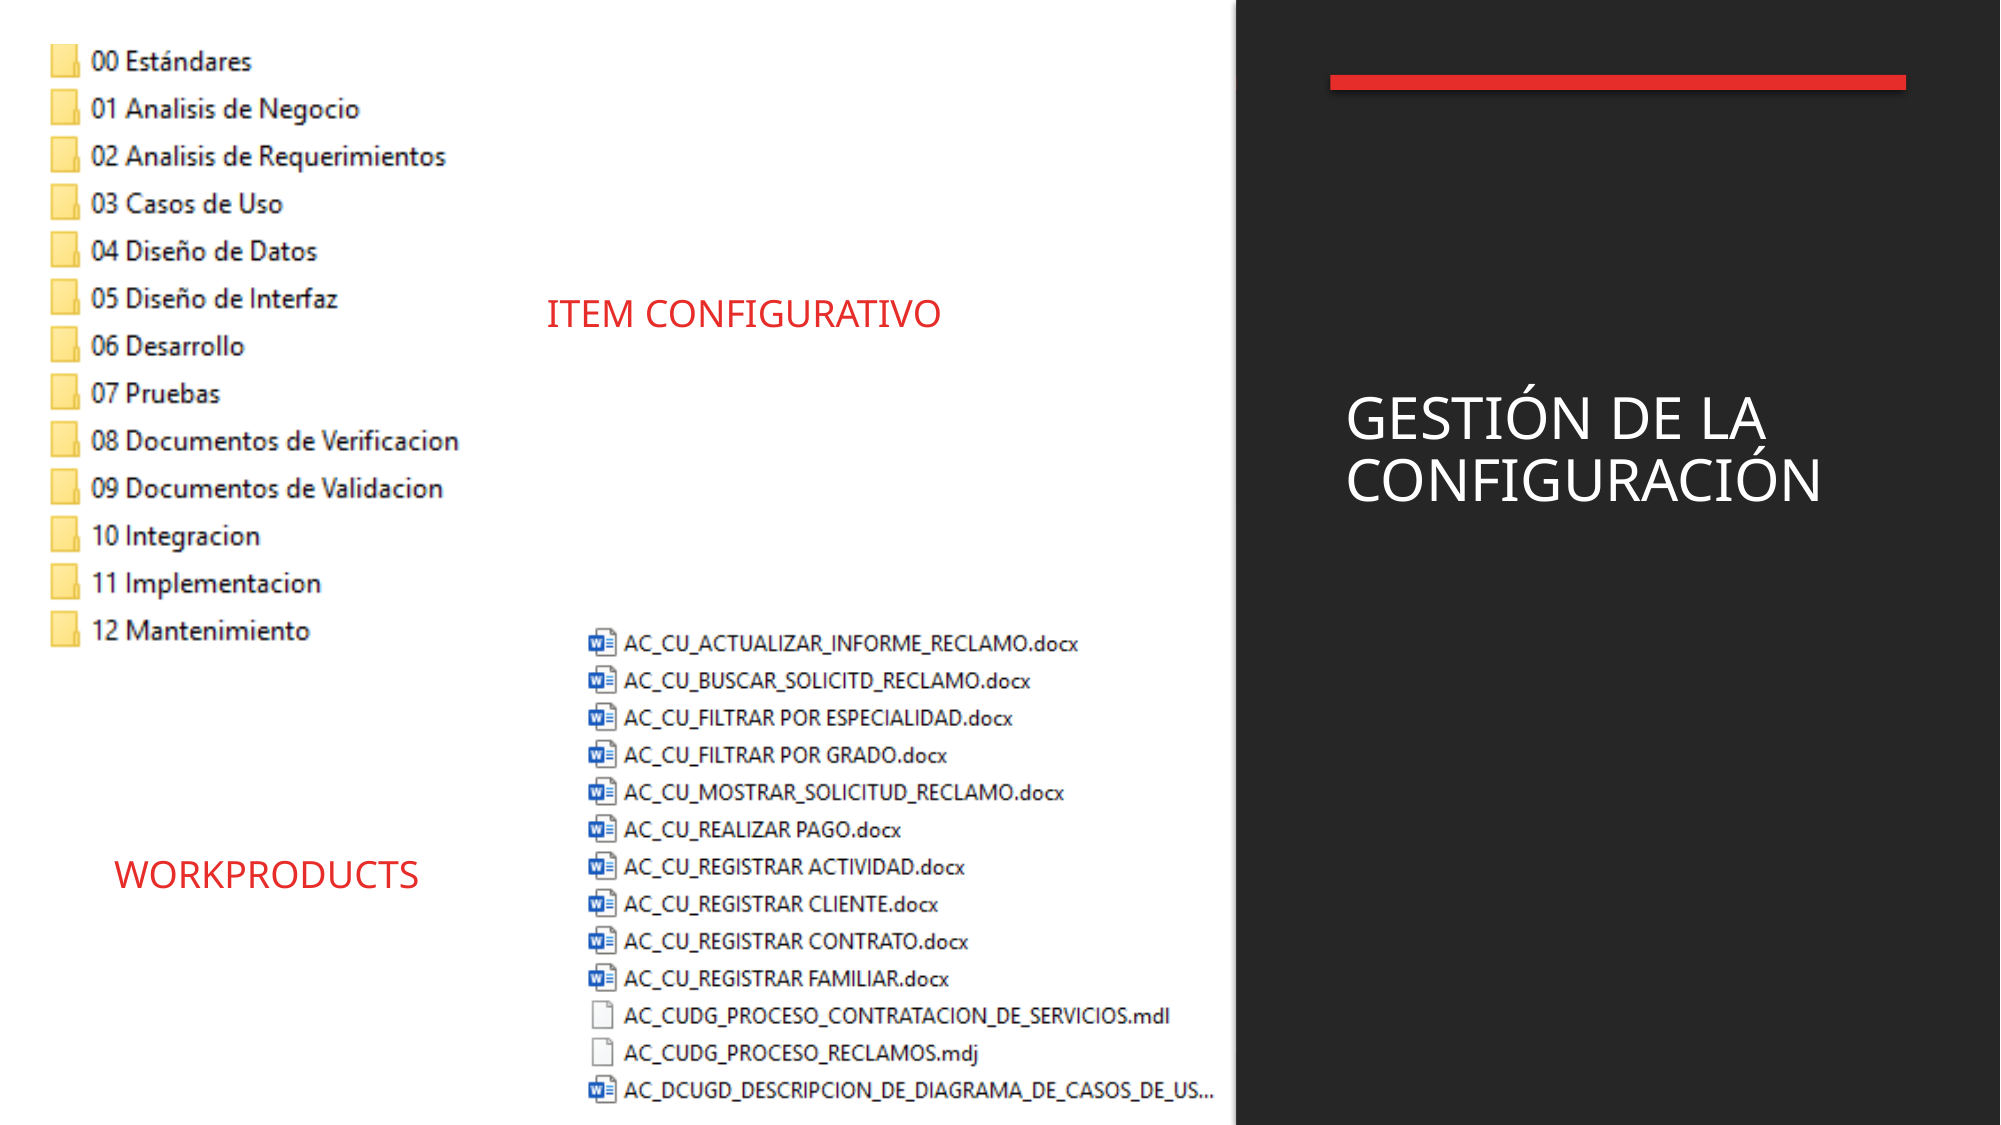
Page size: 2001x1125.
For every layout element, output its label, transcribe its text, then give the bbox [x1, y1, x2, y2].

text_box workproducts [99, 800, 567, 905]
text_box [1329, 74, 1907, 91]
text_box [1235, 0, 2000, 1125]
title Gestión de la configuración [1330, 141, 1907, 762]
picture [38, 43, 1227, 1110]
text_box [0, 0, 1233, 1125]
text_box Item configurativo [621, 238, 1000, 343]
